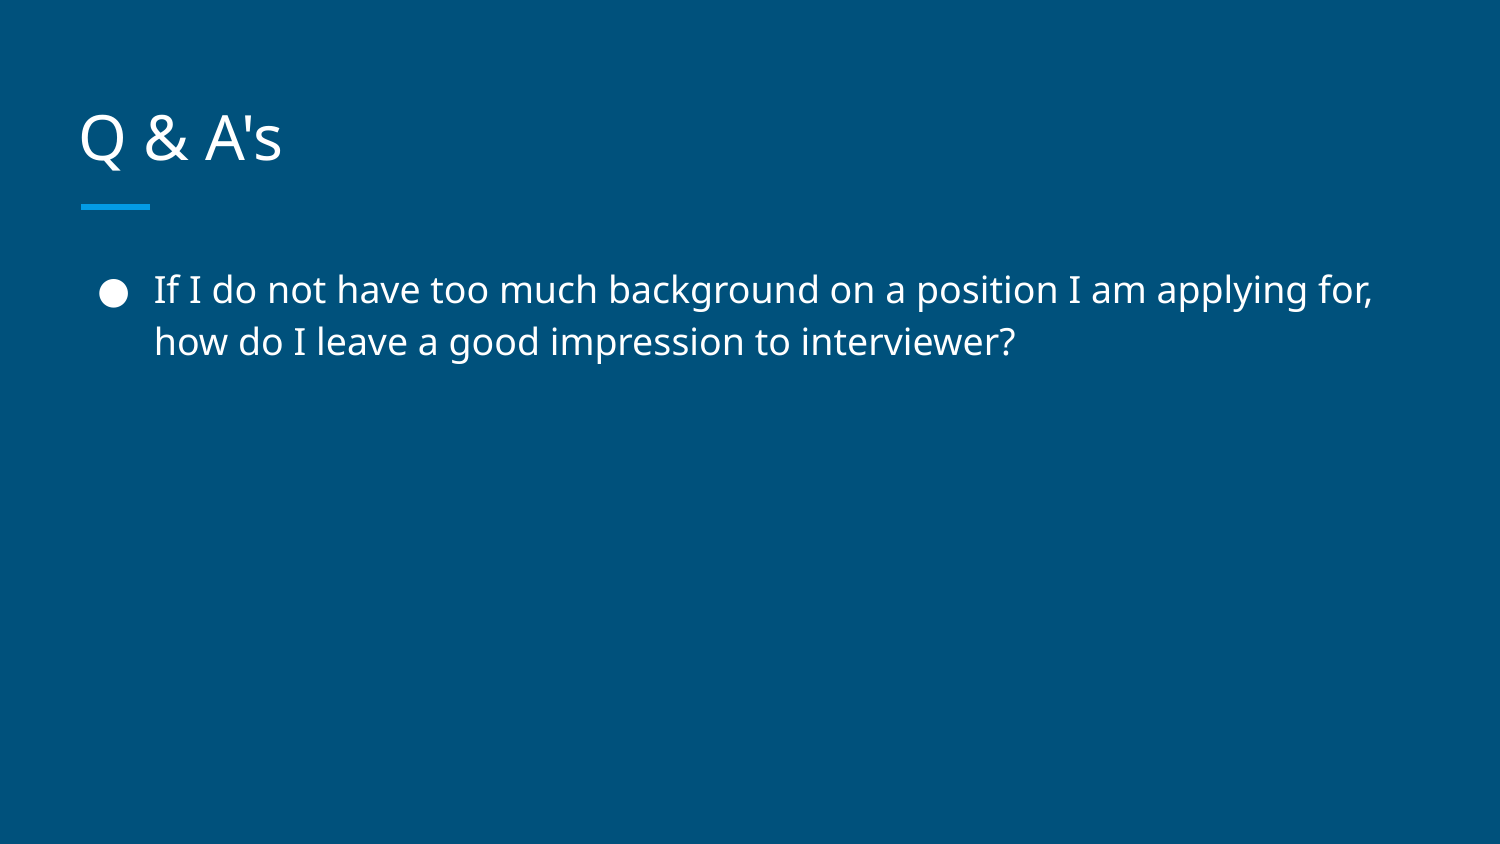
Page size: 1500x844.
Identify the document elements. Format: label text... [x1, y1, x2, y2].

title Q & A's [63, 75, 1437, 188]
list If I do not have too much background on a position I am applying for, how do I leave a good impression to interviewer? [63, 244, 1437, 750]
